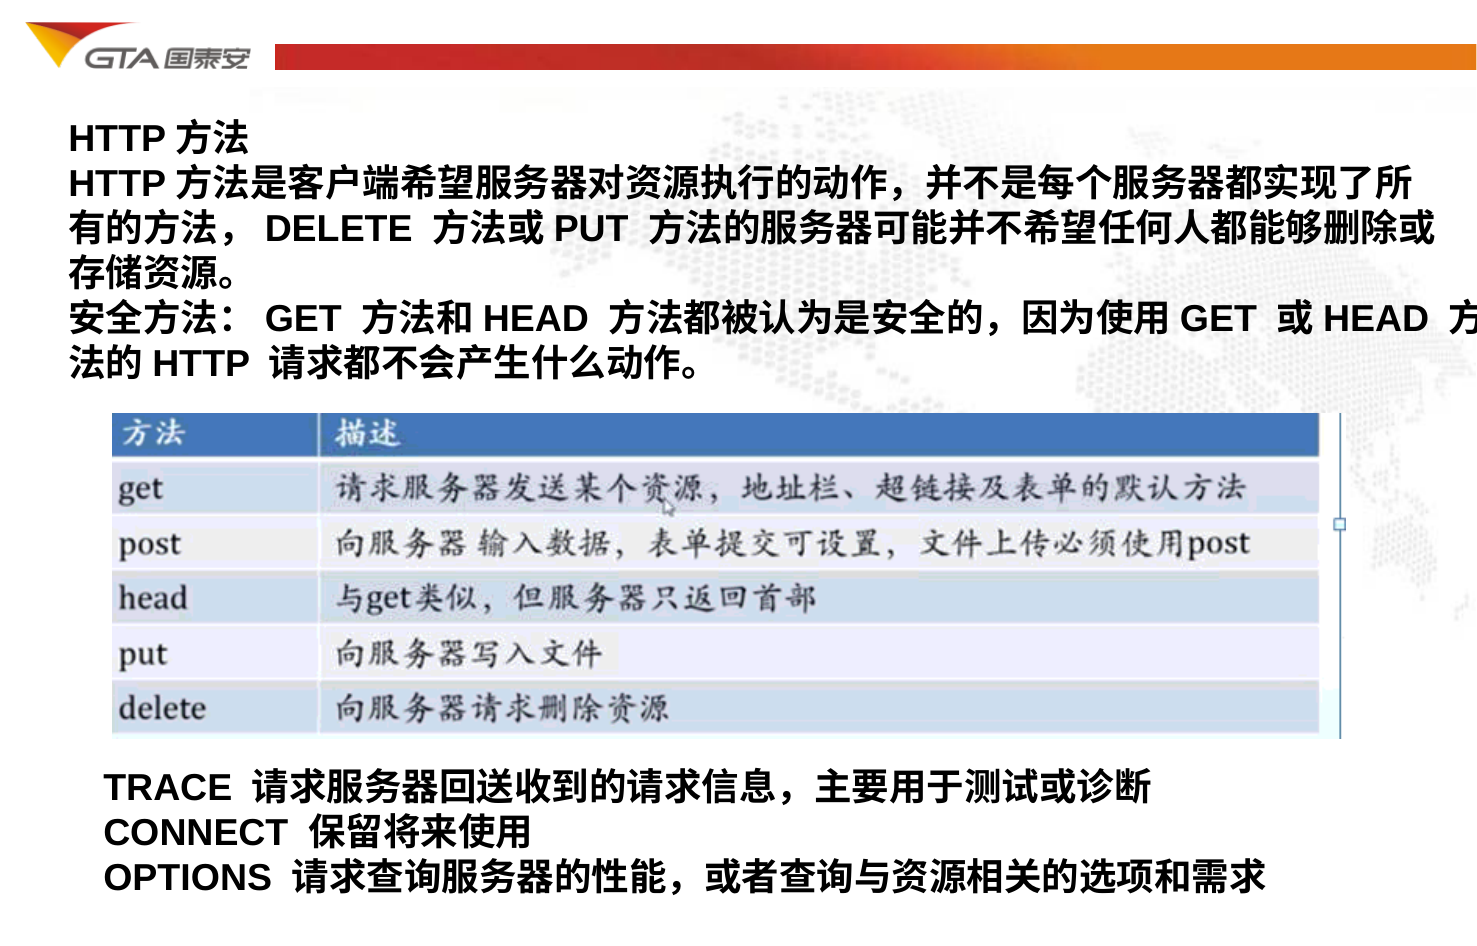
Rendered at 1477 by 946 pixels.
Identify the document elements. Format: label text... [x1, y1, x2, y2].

text_box TRACE 请求服务器回送收到的请求信息，主要用于测试或诊断 CONNECT 保留将来使用 OPTIONS 请求查询服务器的性能，或者查询与资源相关的选项和需求 [88, 755, 1341, 906]
picture [0, 87, 1476, 946]
picture [275, 44, 1477, 70]
text_box HTTP方法 HTTP方法是客户端希望服务器对资源执行的动作，并不是每个服务器都实现了所 有的方法，DELETE 方法或PUT 方法的服务器可能并不希望任何人都能够删除或 存储资源。 安全方法：GET 方法和HEAD 方法都被认为是安全的，因为使用GET 或HEAD 方 法的HTTP 请求都不会产生什么动作。 [53, 106, 1477, 392]
picture [25, 22, 251, 69]
